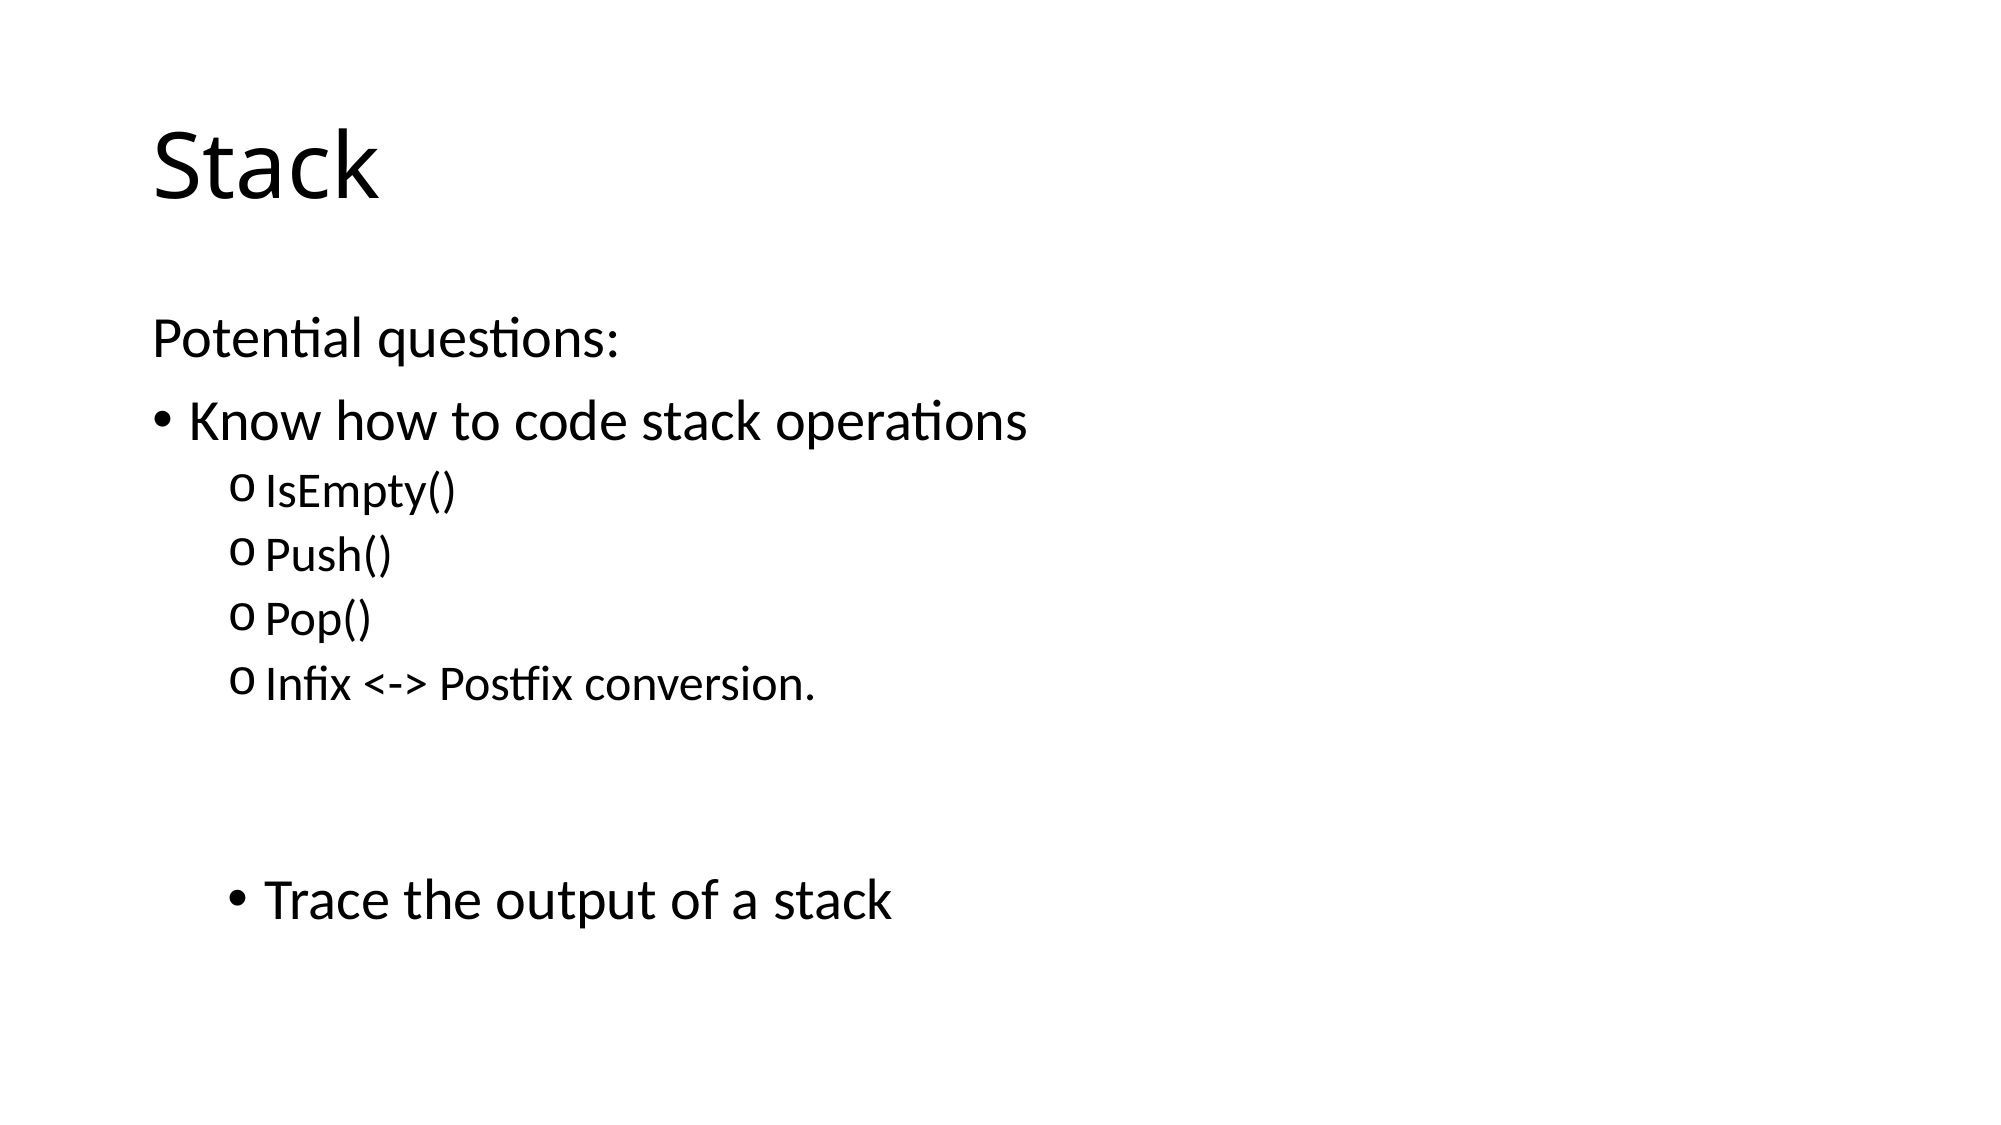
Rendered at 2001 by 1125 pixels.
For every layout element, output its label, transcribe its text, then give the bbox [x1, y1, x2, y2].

title Stack [137, 59, 1863, 278]
list Potential questions: Know how to code stack operations IsEmpty() Push() Pop() Infix <-> Postfix conversion. Trace the output of a stack [137, 299, 1863, 1010]
